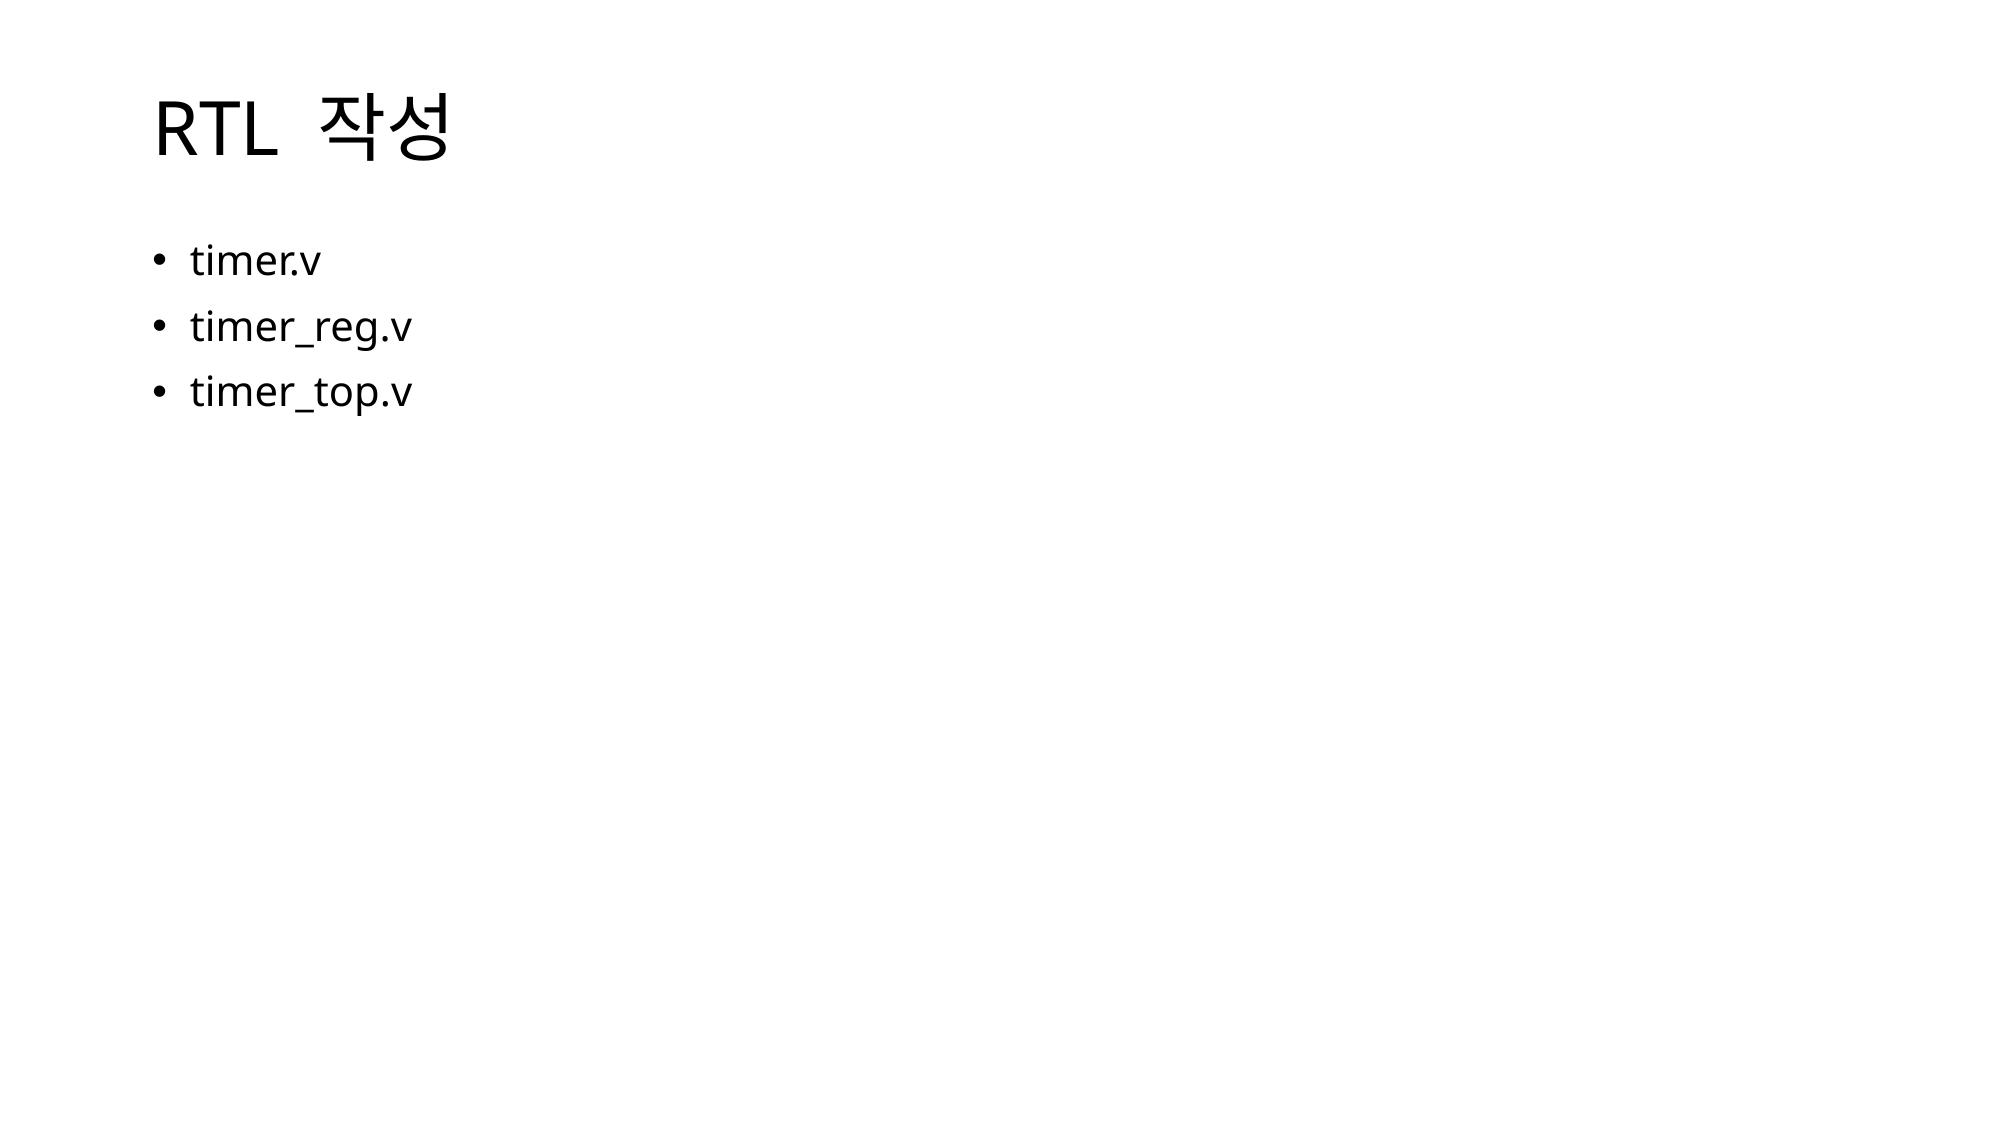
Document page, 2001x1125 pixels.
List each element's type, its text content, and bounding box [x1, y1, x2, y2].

list timer.v timer_reg.v timer_top.v [137, 231, 1863, 1014]
title RTL 작성 [137, 59, 1863, 203]
